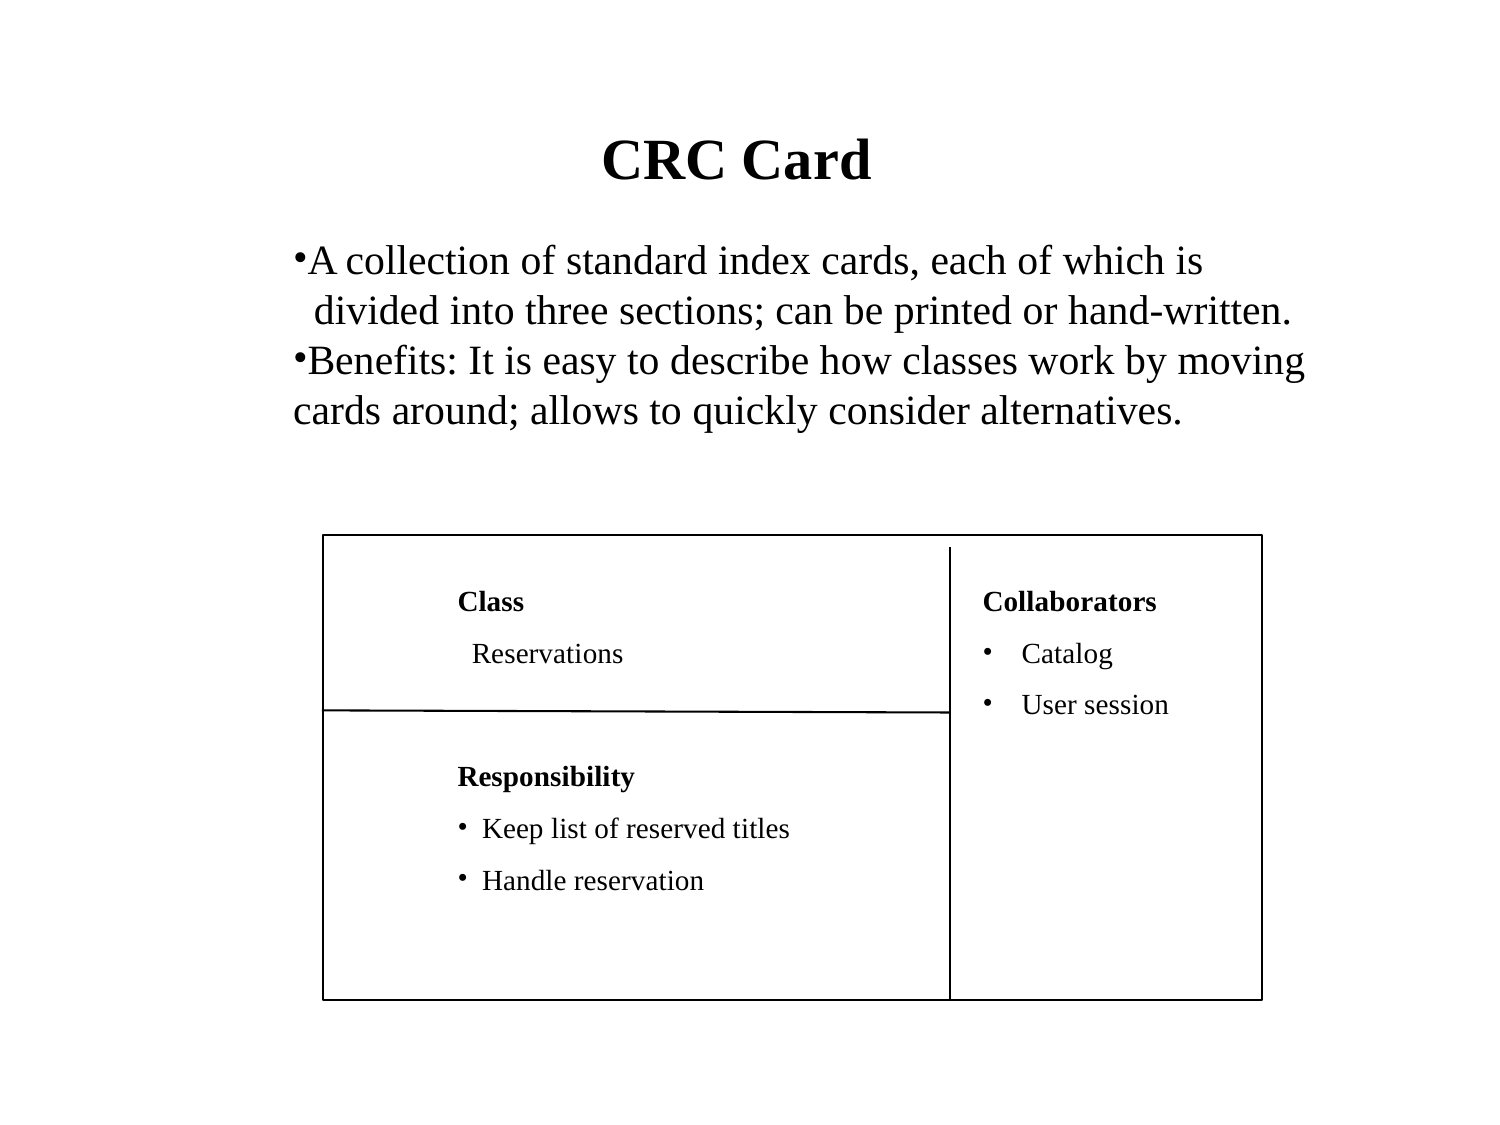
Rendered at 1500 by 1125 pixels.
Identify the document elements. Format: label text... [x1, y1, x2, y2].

text_box Class Reservations [449, 574, 900, 673]
text_box A collection of standard index cards, each of which is divided into three sections; can be printed or hand-written. Benefits: It is easy to describe how classes work by moving cards around; allows to quickly consider alternatives. [285, 224, 1356, 526]
text_box [322, 535, 1263, 1000]
title CRC Card [112, 24, 1240, 200]
text_box Responsibility Keep list of reserved titles Handle reservation [449, 750, 913, 899]
text_box Collaborators Catalog User session [975, 575, 1225, 724]
